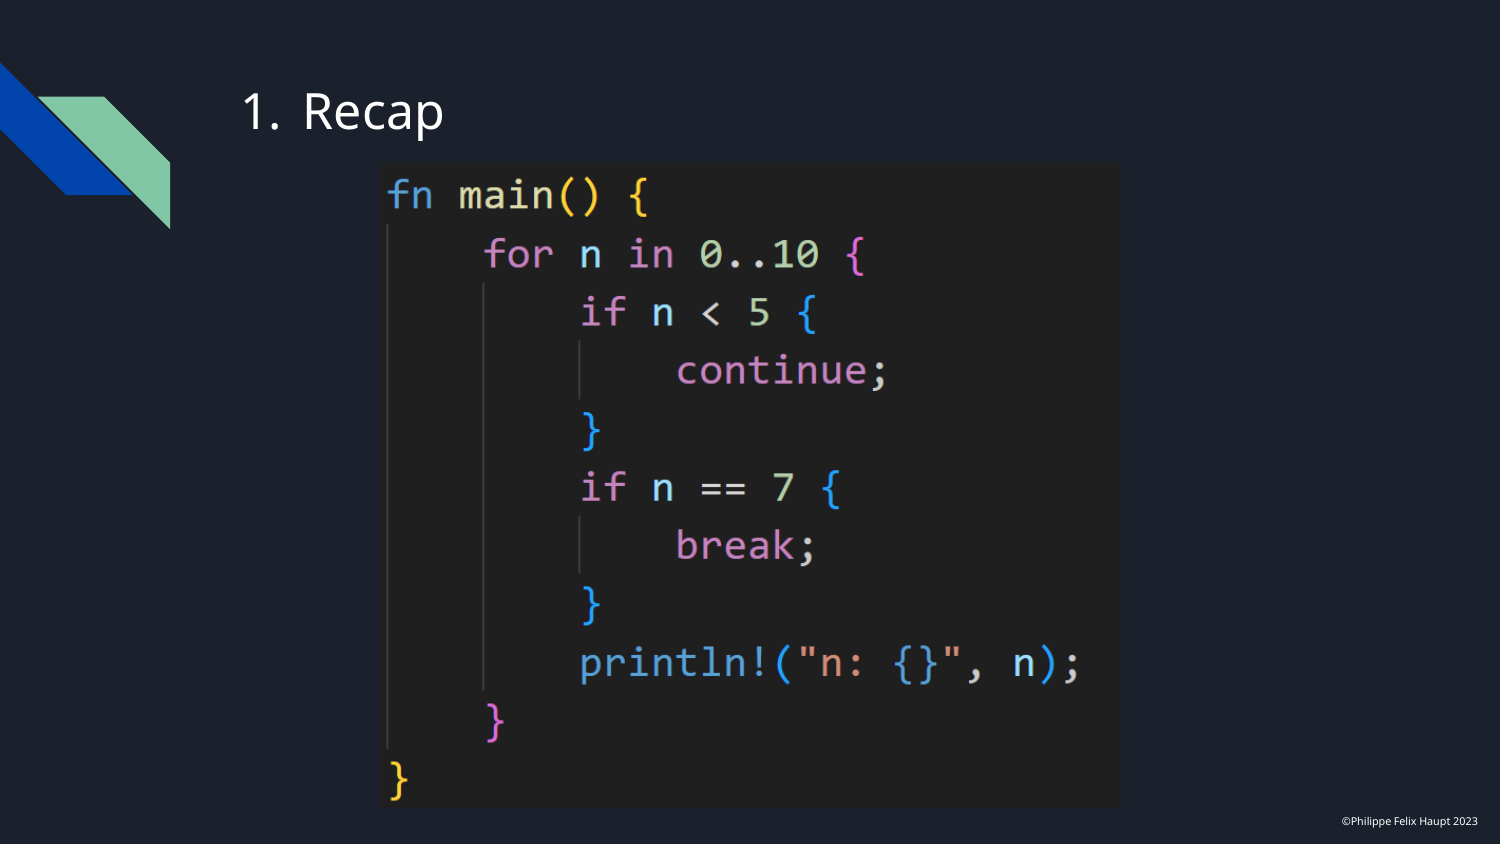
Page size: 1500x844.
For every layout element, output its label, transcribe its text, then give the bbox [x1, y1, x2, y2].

title Recap [212, 64, 1368, 215]
list ©Philippe Felix Haupt 2023 [1326, 801, 1500, 844]
picture [379, 163, 1121, 808]
